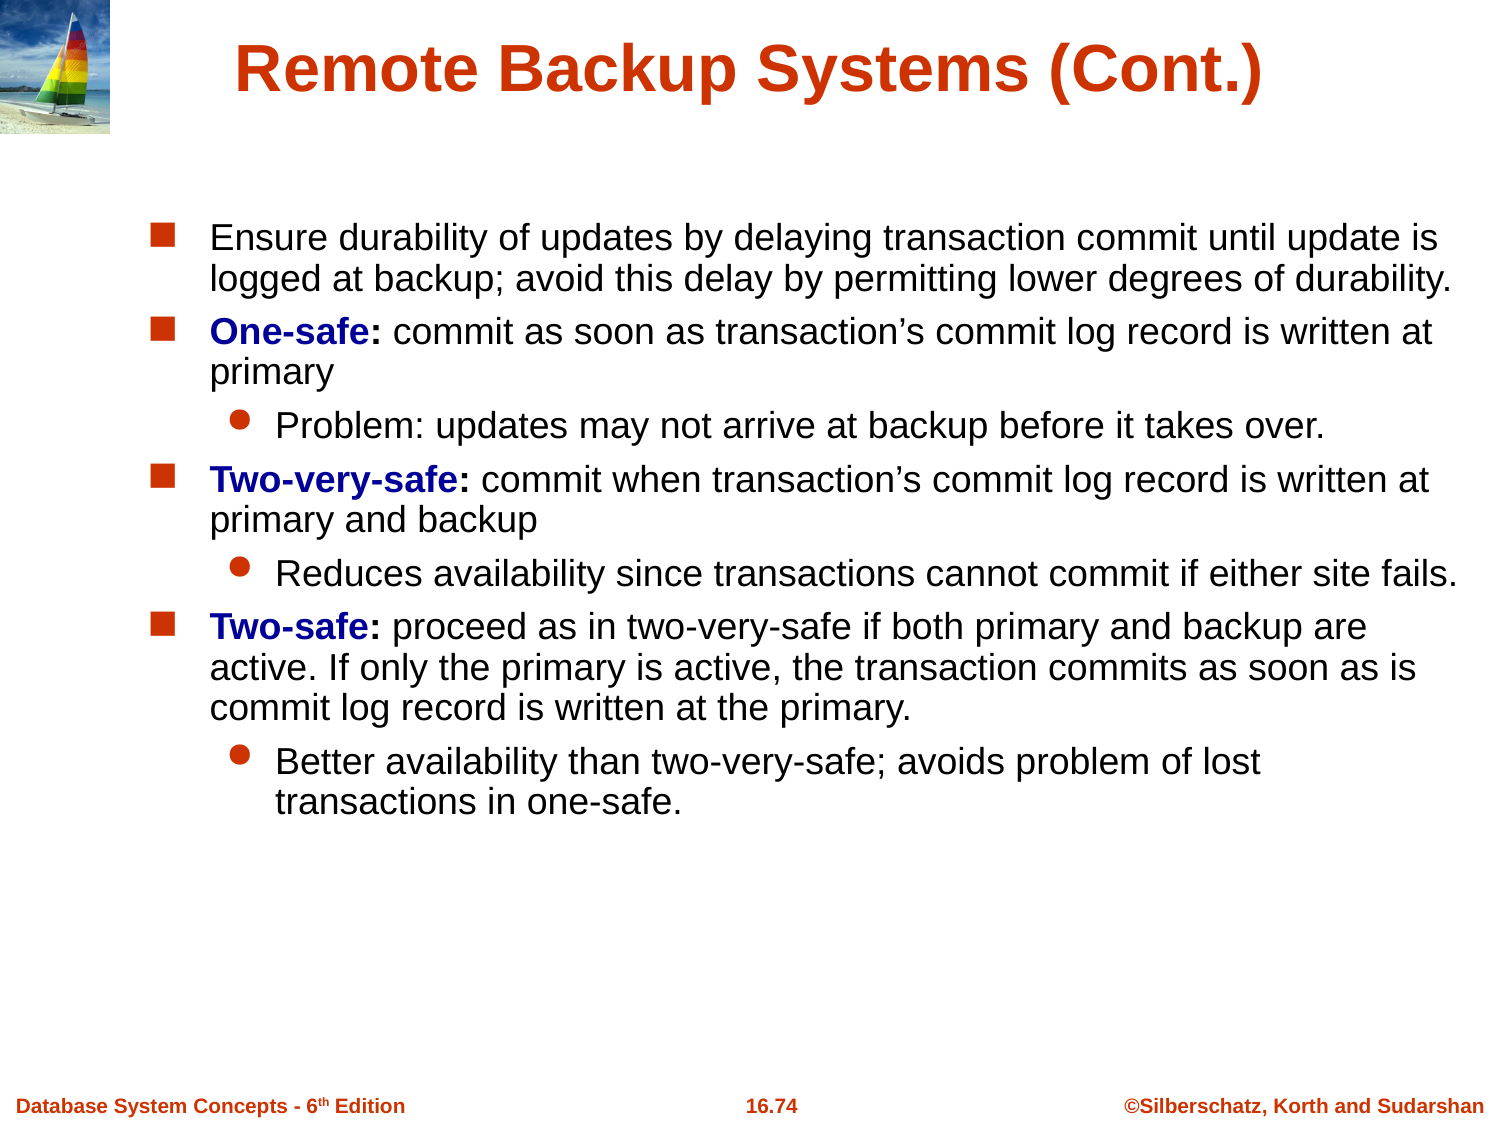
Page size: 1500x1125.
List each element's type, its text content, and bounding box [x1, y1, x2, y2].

title Remote Backup Systems (Cont.) [0, 0, 1500, 113]
list Ensure durability of updates by delaying transaction commit until update is logged at backup; avoid this delay by permitting lower degrees of durability. One-safe: commit as soon as transaction’s commit log record is written at primary Problem: updates may not arrive at backup before it takes over. Two-very-safe: commit when transaction’s commit log record is written at primary and backup Reduces availability since transactions cannot commit if either site fails. Two-safe: proceed as in two-very-safe if both primary and backup are active. If only the primary is active, the transaction commits as soon as is commit log record is written at the primary. Better availability than two-very-safe; avoids problem of lost transactions in one-safe. [138, 210, 1476, 1061]
picture [0, 113, 110, 134]
